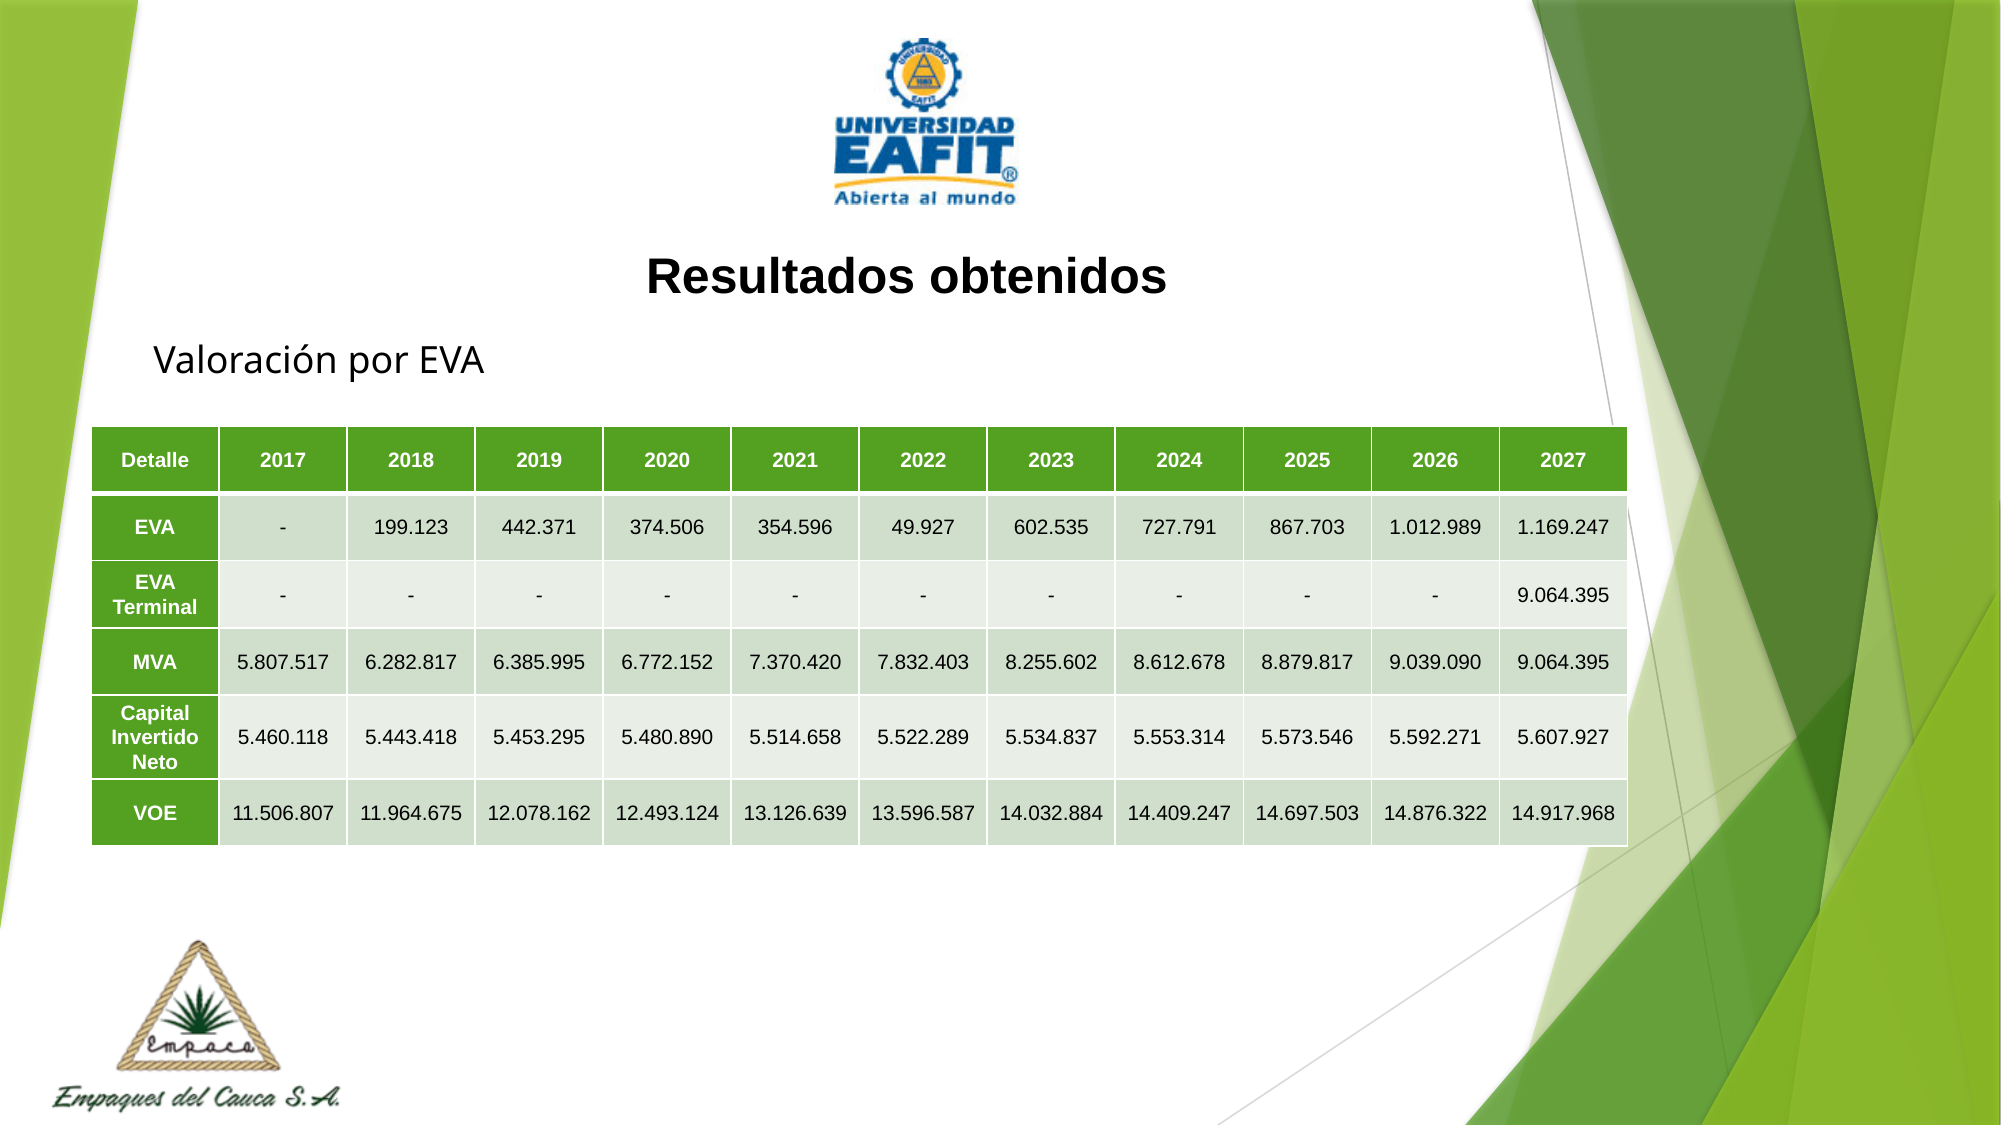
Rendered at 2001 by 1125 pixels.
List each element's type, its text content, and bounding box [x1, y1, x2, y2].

table_cell 1.169.247 [1500, 496, 1627, 560]
table_cell MVA [92, 629, 218, 694]
table_cell 8.879.817 [1244, 629, 1371, 694]
table_cell 11.964.675 [348, 780, 474, 845]
table_cell 5.480.890 [604, 696, 730, 778]
table_cell 867.703 [1244, 496, 1371, 560]
table_cell Capital Invertido Neto [92, 696, 218, 778]
table_cell 5.807.517 [220, 629, 346, 694]
table_cell VOE [92, 780, 218, 845]
table_cell 5.607.927 [1500, 696, 1627, 778]
table_cell - [1372, 561, 1499, 627]
table_cell - [1244, 561, 1371, 627]
table_cell 374.506 [604, 496, 730, 560]
table_cell 9.064.395 [1500, 629, 1627, 694]
table_cell - [604, 561, 730, 627]
table_cell 14.032.884 [988, 780, 1114, 845]
picture [834, 38, 1020, 205]
table_cell 8.255.602 [988, 629, 1114, 694]
table_header 2022 [860, 427, 986, 491]
table_cell 49.927 [860, 496, 986, 560]
table_cell 199.123 [348, 496, 474, 560]
table_cell 14.876.322 [1372, 780, 1499, 845]
table_cell 354.596 [732, 496, 858, 560]
table_cell 14.409.247 [1116, 780, 1243, 845]
table_header 2026 [1372, 427, 1499, 491]
table_cell EVA [92, 496, 218, 560]
table_cell 5.553.314 [1116, 696, 1243, 778]
table_cell - [476, 561, 602, 627]
table_cell 442.371 [476, 496, 602, 560]
table_cell - [220, 496, 346, 560]
table_header 2027 [1500, 427, 1627, 491]
table_header 2023 [988, 427, 1114, 491]
table_cell 6.282.817 [348, 629, 474, 694]
table_header 2019 [476, 427, 602, 491]
table_cell 14.917.968 [1500, 780, 1627, 845]
table_cell 1.012.989 [1372, 496, 1499, 560]
table_cell 5.522.289 [860, 696, 986, 778]
table_cell - [732, 561, 858, 627]
table_header 2021 [732, 427, 858, 491]
picture [27, 922, 377, 1125]
table_cell - [220, 561, 346, 627]
table_cell 5.592.271 [1372, 696, 1499, 778]
table_cell - [348, 561, 474, 627]
text_box Valoración por EVA [138, 328, 966, 388]
table_cell 5.534.837 [988, 696, 1114, 778]
table_cell 5.573.546 [1244, 696, 1371, 778]
text_box Resultados obtenidos [138, 236, 1676, 311]
table_cell 727.791 [1116, 496, 1243, 560]
table_cell 13.126.639 [732, 780, 858, 845]
table_cell EVA Terminal [92, 561, 218, 627]
table_cell 11.506.807 [220, 780, 346, 845]
table_cell 12.493.124 [604, 780, 730, 845]
table_header 2020 [604, 427, 730, 491]
table_cell 13.596.587 [860, 780, 986, 845]
table_header Detalle [92, 427, 218, 491]
table_cell 5.453.295 [476, 696, 602, 778]
table_cell 9.064.395 [1500, 561, 1627, 627]
table_cell 8.612.678 [1116, 629, 1243, 694]
table_cell 6.772.152 [604, 629, 730, 694]
table_cell 14.697.503 [1244, 780, 1371, 845]
table_header 2024 [1116, 427, 1243, 491]
table_cell 602.535 [988, 496, 1114, 560]
table_cell - [860, 561, 986, 627]
table_cell 9.039.090 [1372, 629, 1499, 694]
table_cell 6.385.995 [476, 629, 602, 694]
table_header 2018 [348, 427, 474, 491]
table_cell - [1116, 561, 1243, 627]
table_header 2017 [220, 427, 346, 491]
table_cell - [988, 561, 1114, 627]
table_cell 5.514.658 [732, 696, 858, 778]
table_cell 12.078.162 [476, 780, 602, 845]
table_cell 7.370.420 [732, 629, 858, 694]
table_cell 5.460.118 [220, 696, 346, 778]
table_header 2025 [1244, 427, 1371, 491]
table_cell 5.443.418 [348, 696, 474, 778]
table_cell 7.832.403 [860, 629, 986, 694]
